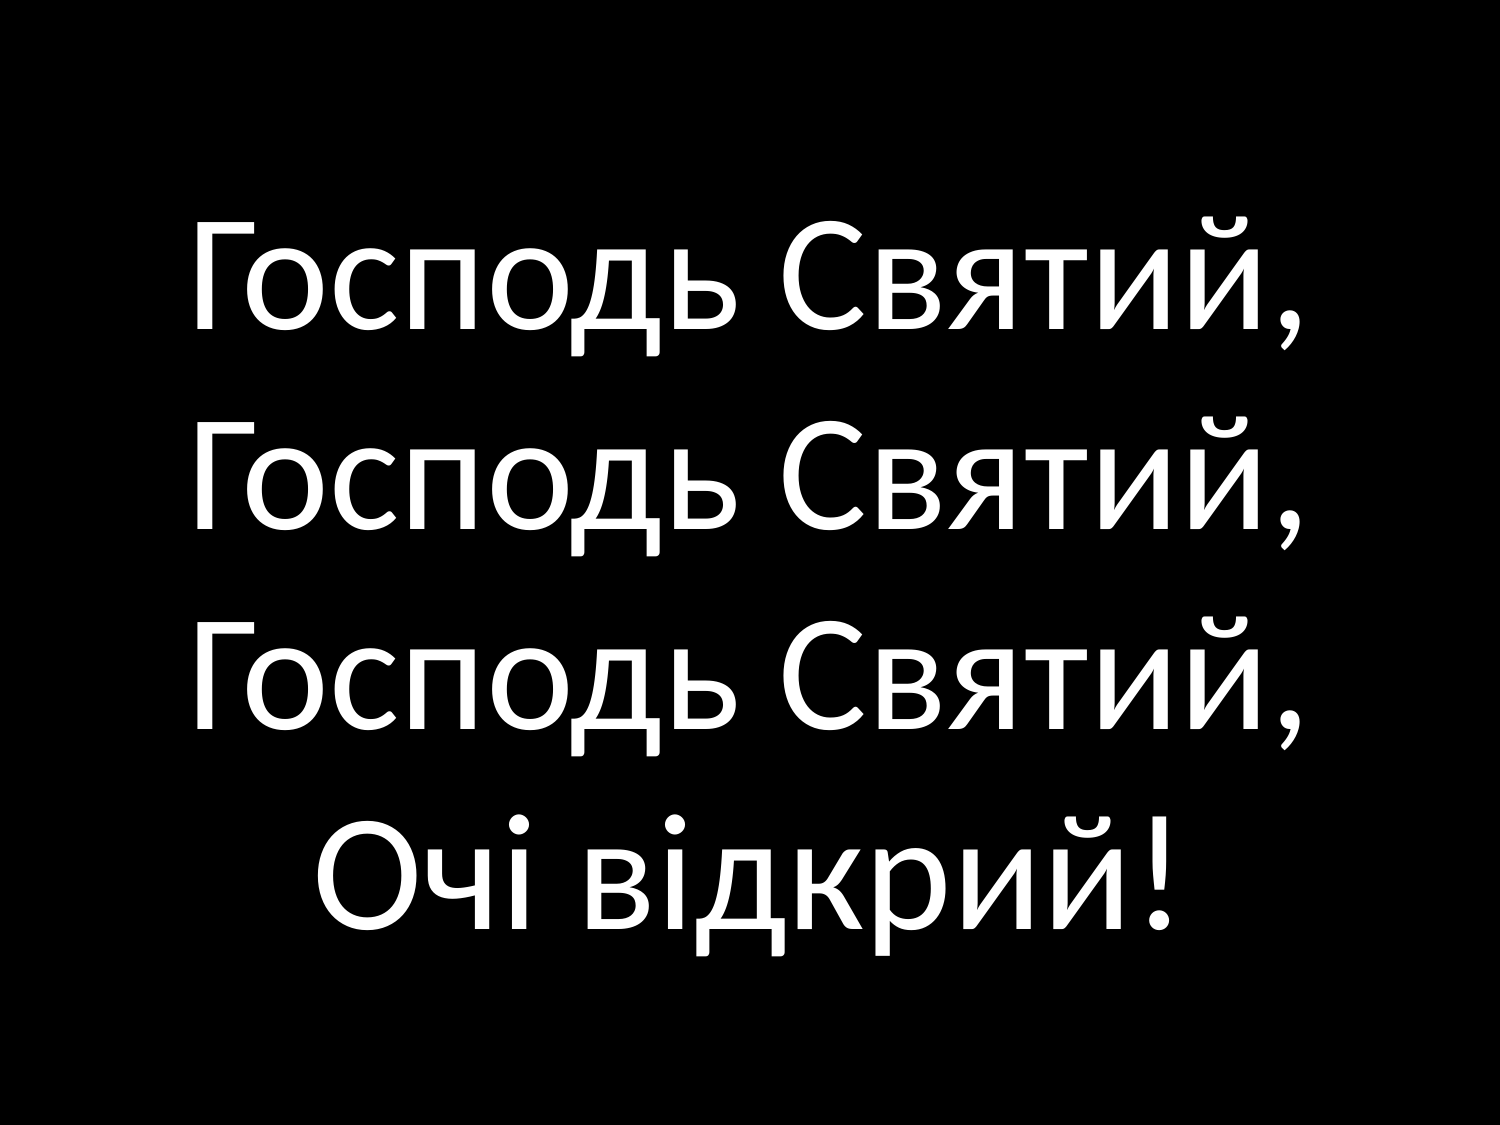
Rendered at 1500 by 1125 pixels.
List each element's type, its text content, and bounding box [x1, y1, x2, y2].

title Господь Святий, Господь Святий, Господь Святий, Очі відкрий! [0, 0, 1500, 1125]
